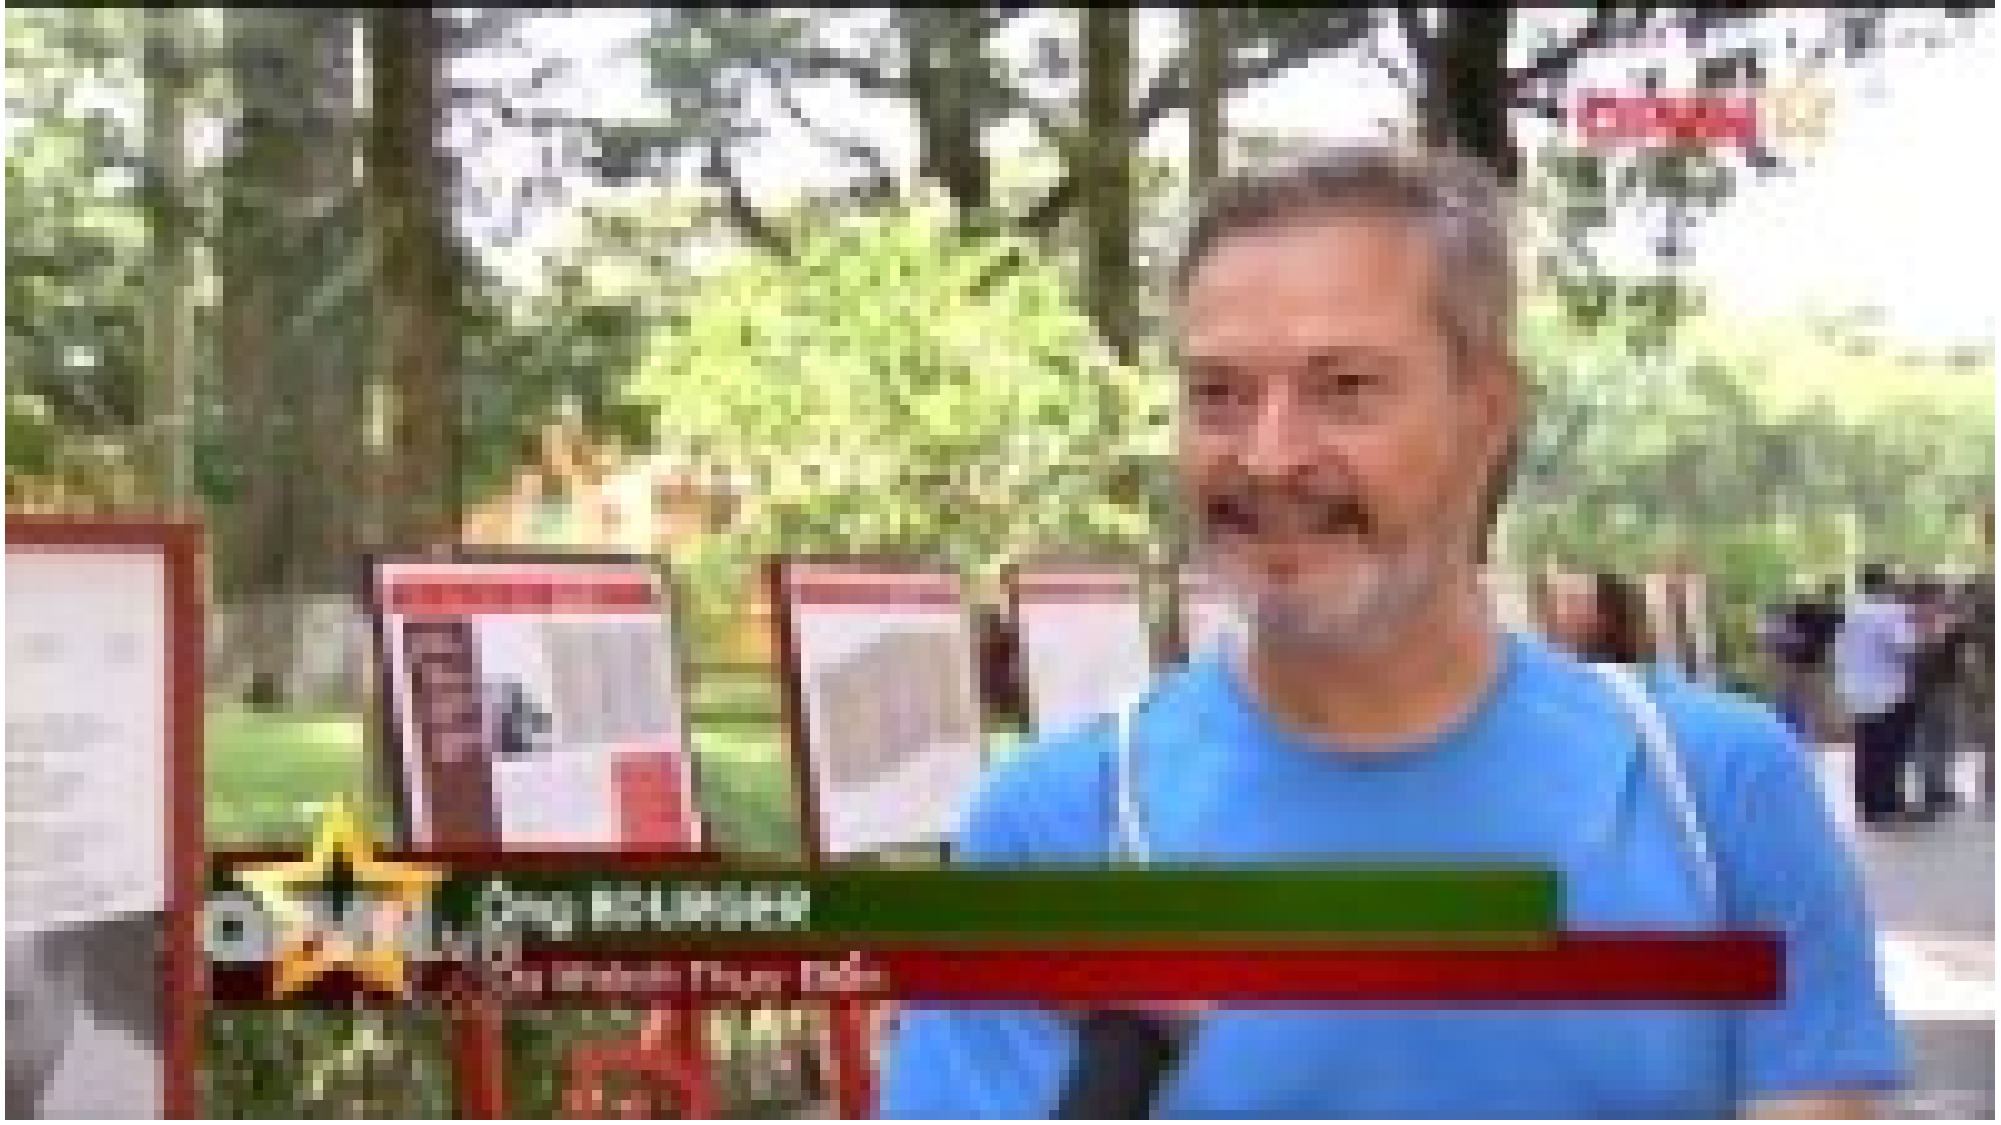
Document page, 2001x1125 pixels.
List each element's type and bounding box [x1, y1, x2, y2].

text_box [4, 0, 1996, 1121]
